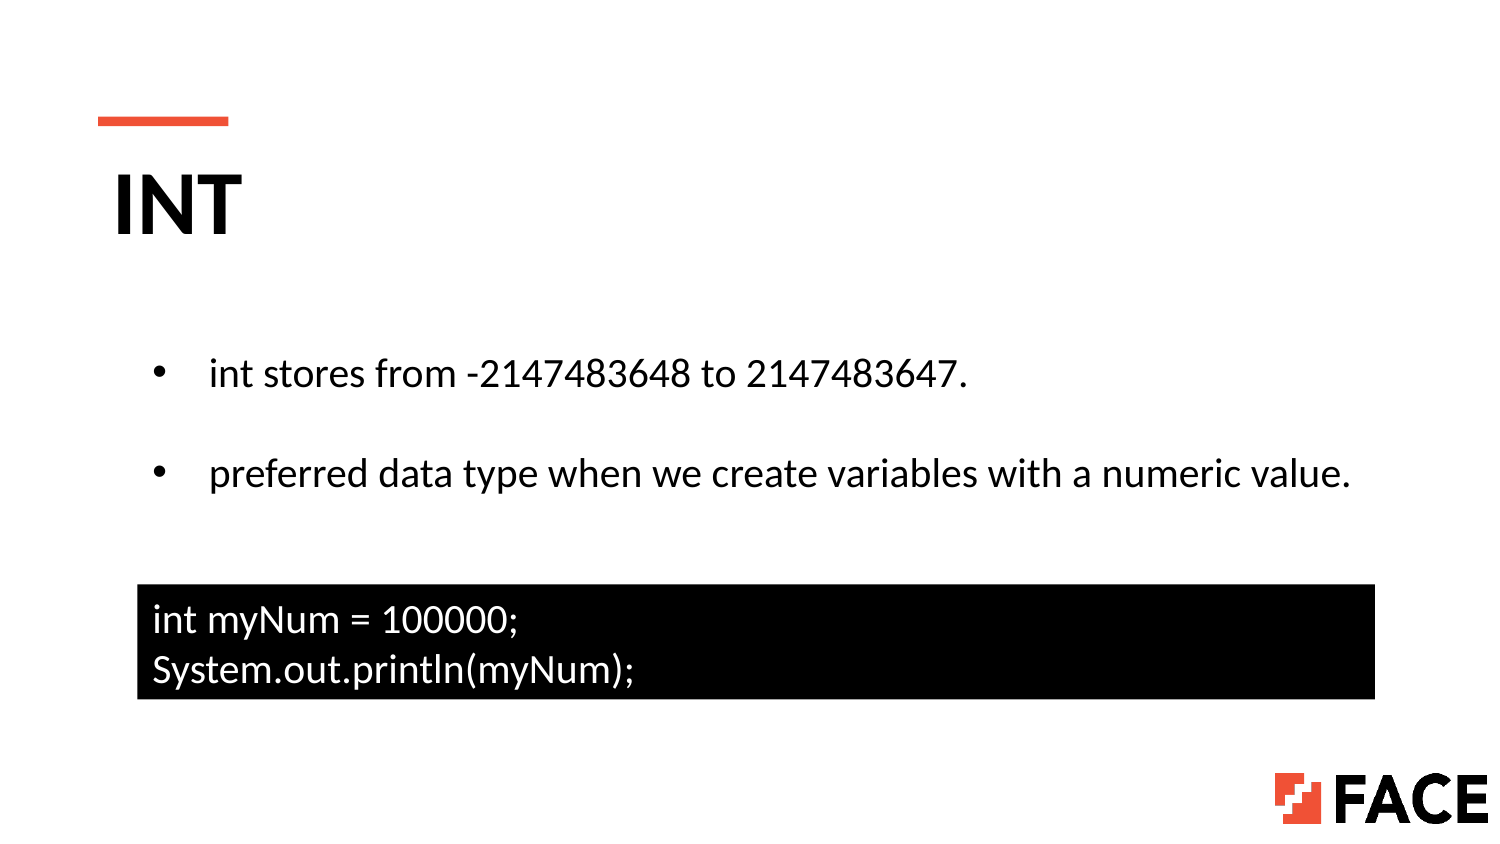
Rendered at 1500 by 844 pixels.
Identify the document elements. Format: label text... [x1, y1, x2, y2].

text_box int stores from -2147483648 to 2147483647. preferred data type when we create variables with a numeric value. [137, 338, 1375, 504]
title INT [62, 143, 294, 262]
text_box int myNum = 100000; System.out.println(myNum); [137, 584, 1375, 700]
picture [1275, 773, 1488, 824]
